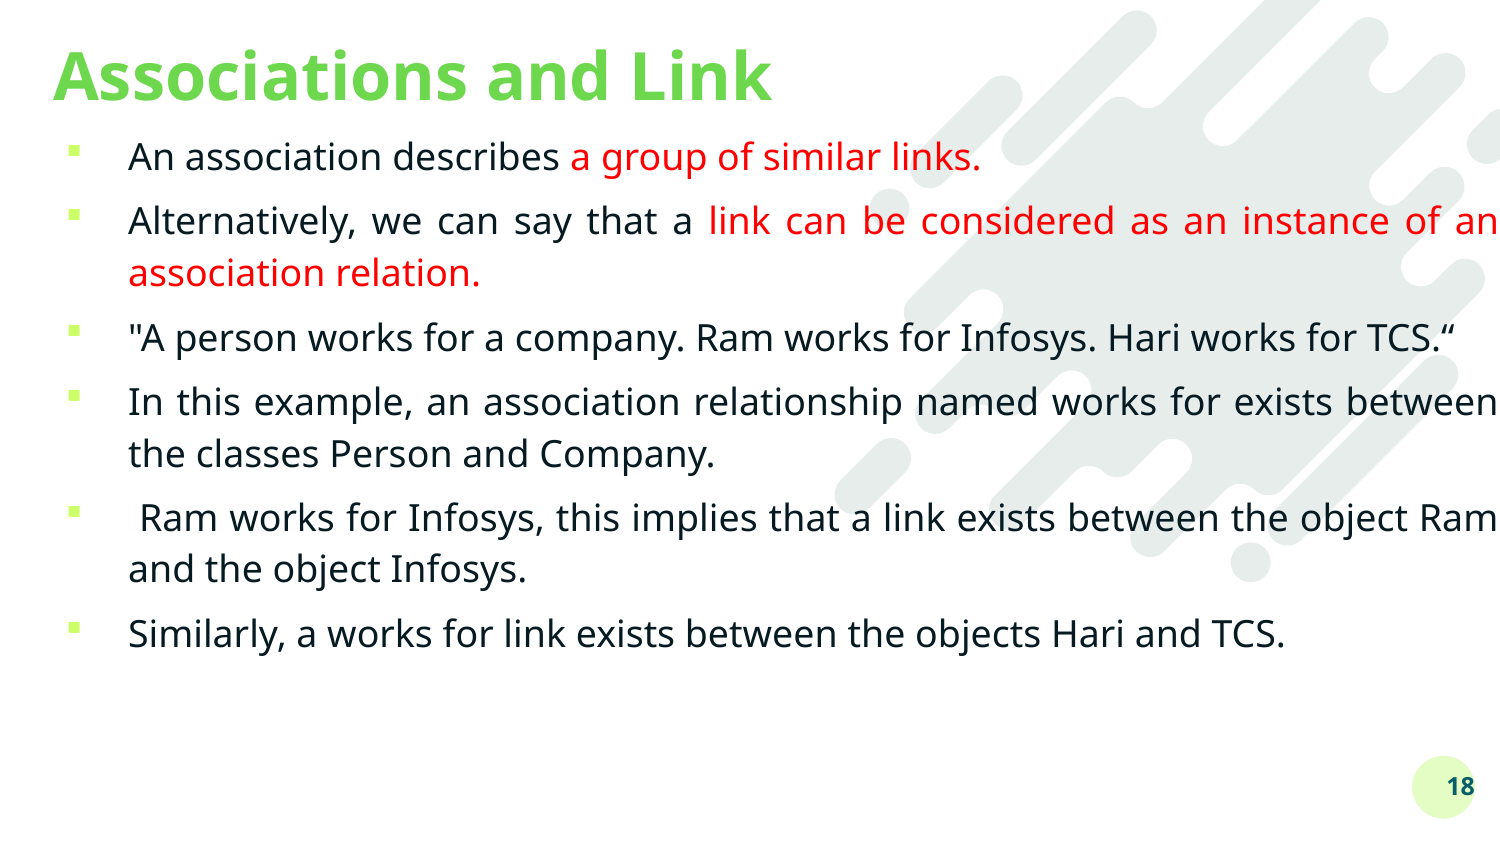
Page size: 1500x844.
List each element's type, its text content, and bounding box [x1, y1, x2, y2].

slide_number 18 [1412, 755, 1475, 819]
title Associations and Link [53, 20, 1412, 115]
list An association describes a group of similar links. Alternatively, we can say that a link can be considered as an instance of an association relation. "A person works for a company. Ram works for Infosys. Hari works for TCS.“ In this example, an association relationship named works for exists between the classes Person and Company. Ram works for Infosys, this implies that a link exists between the object Ram and the object Infosys. Similarly, a works for link exists between the objects Hari and TCS. [53, 126, 1500, 844]
